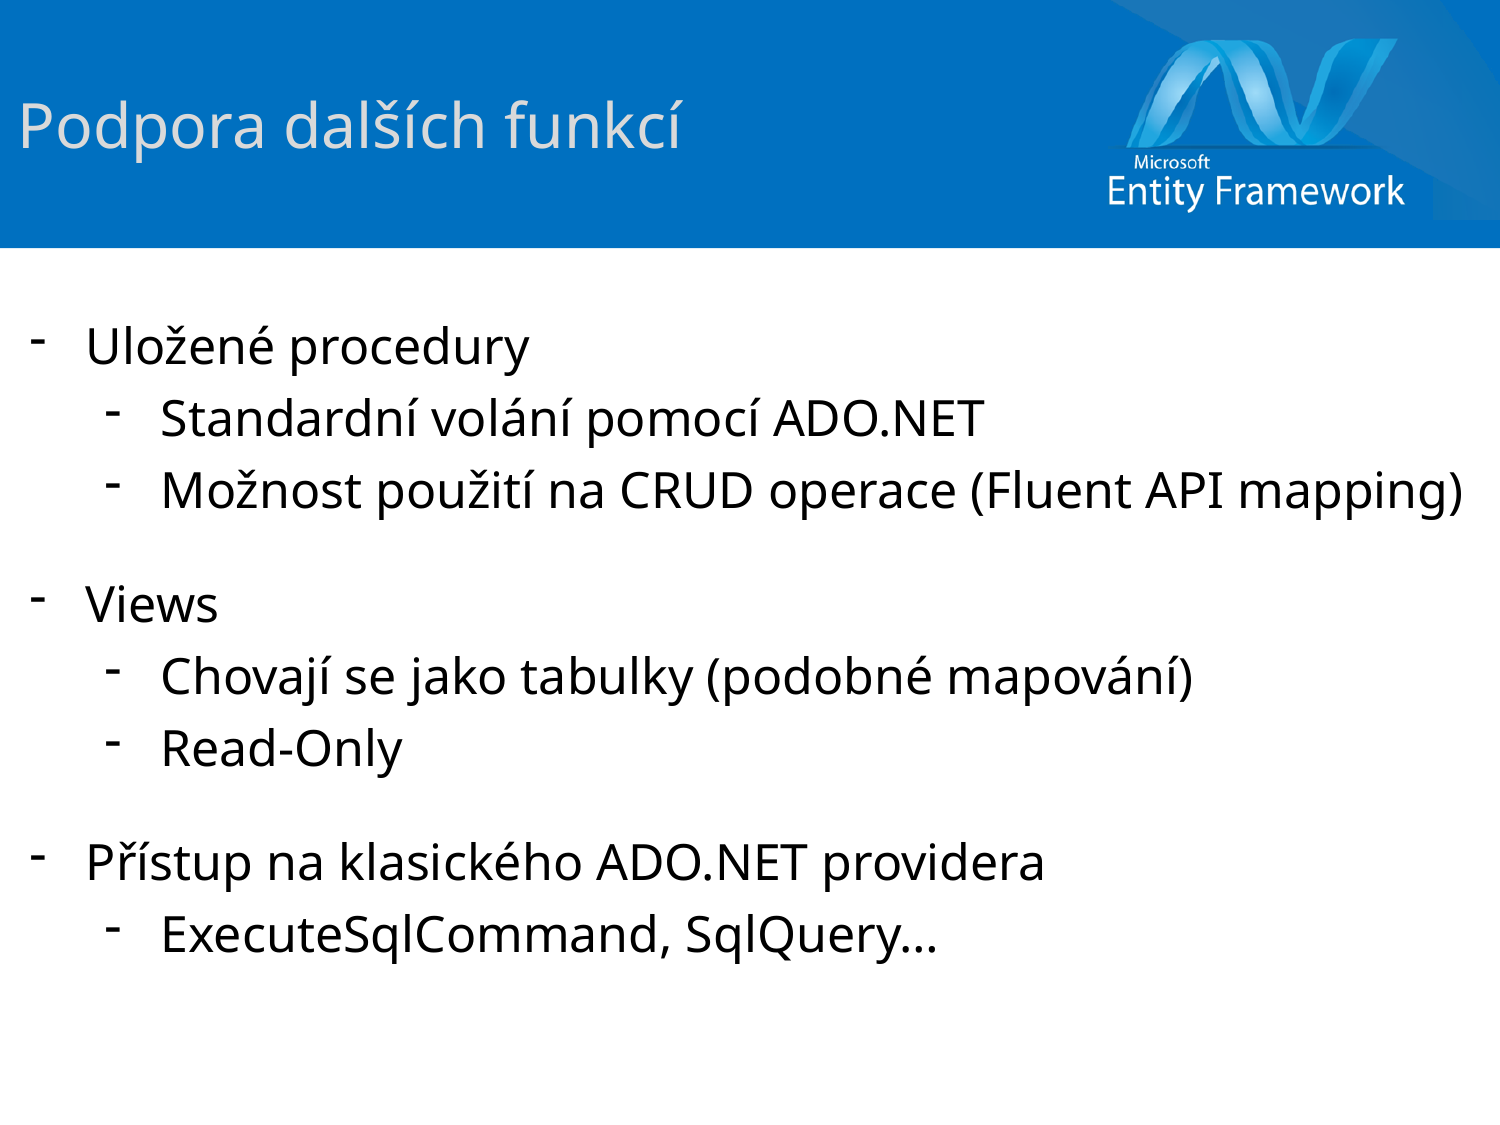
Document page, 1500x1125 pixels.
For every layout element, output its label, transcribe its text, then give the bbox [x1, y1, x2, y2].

text_box Podpora dalších funkcí [2, 78, 699, 169]
text_box [0, 0, 1500, 249]
text_box Uložené procedury Standardní volání pomocí ADO.NET Možnost použití na CRUD operace (Fluent API mapping) Views Chovají se jako tabulky (podobné mapování) Read-Only Přístup na klasického ADO.NET providera ExecuteSqlCommand, SqlQuery… [14, 295, 1480, 970]
picture [1089, 0, 1500, 220]
